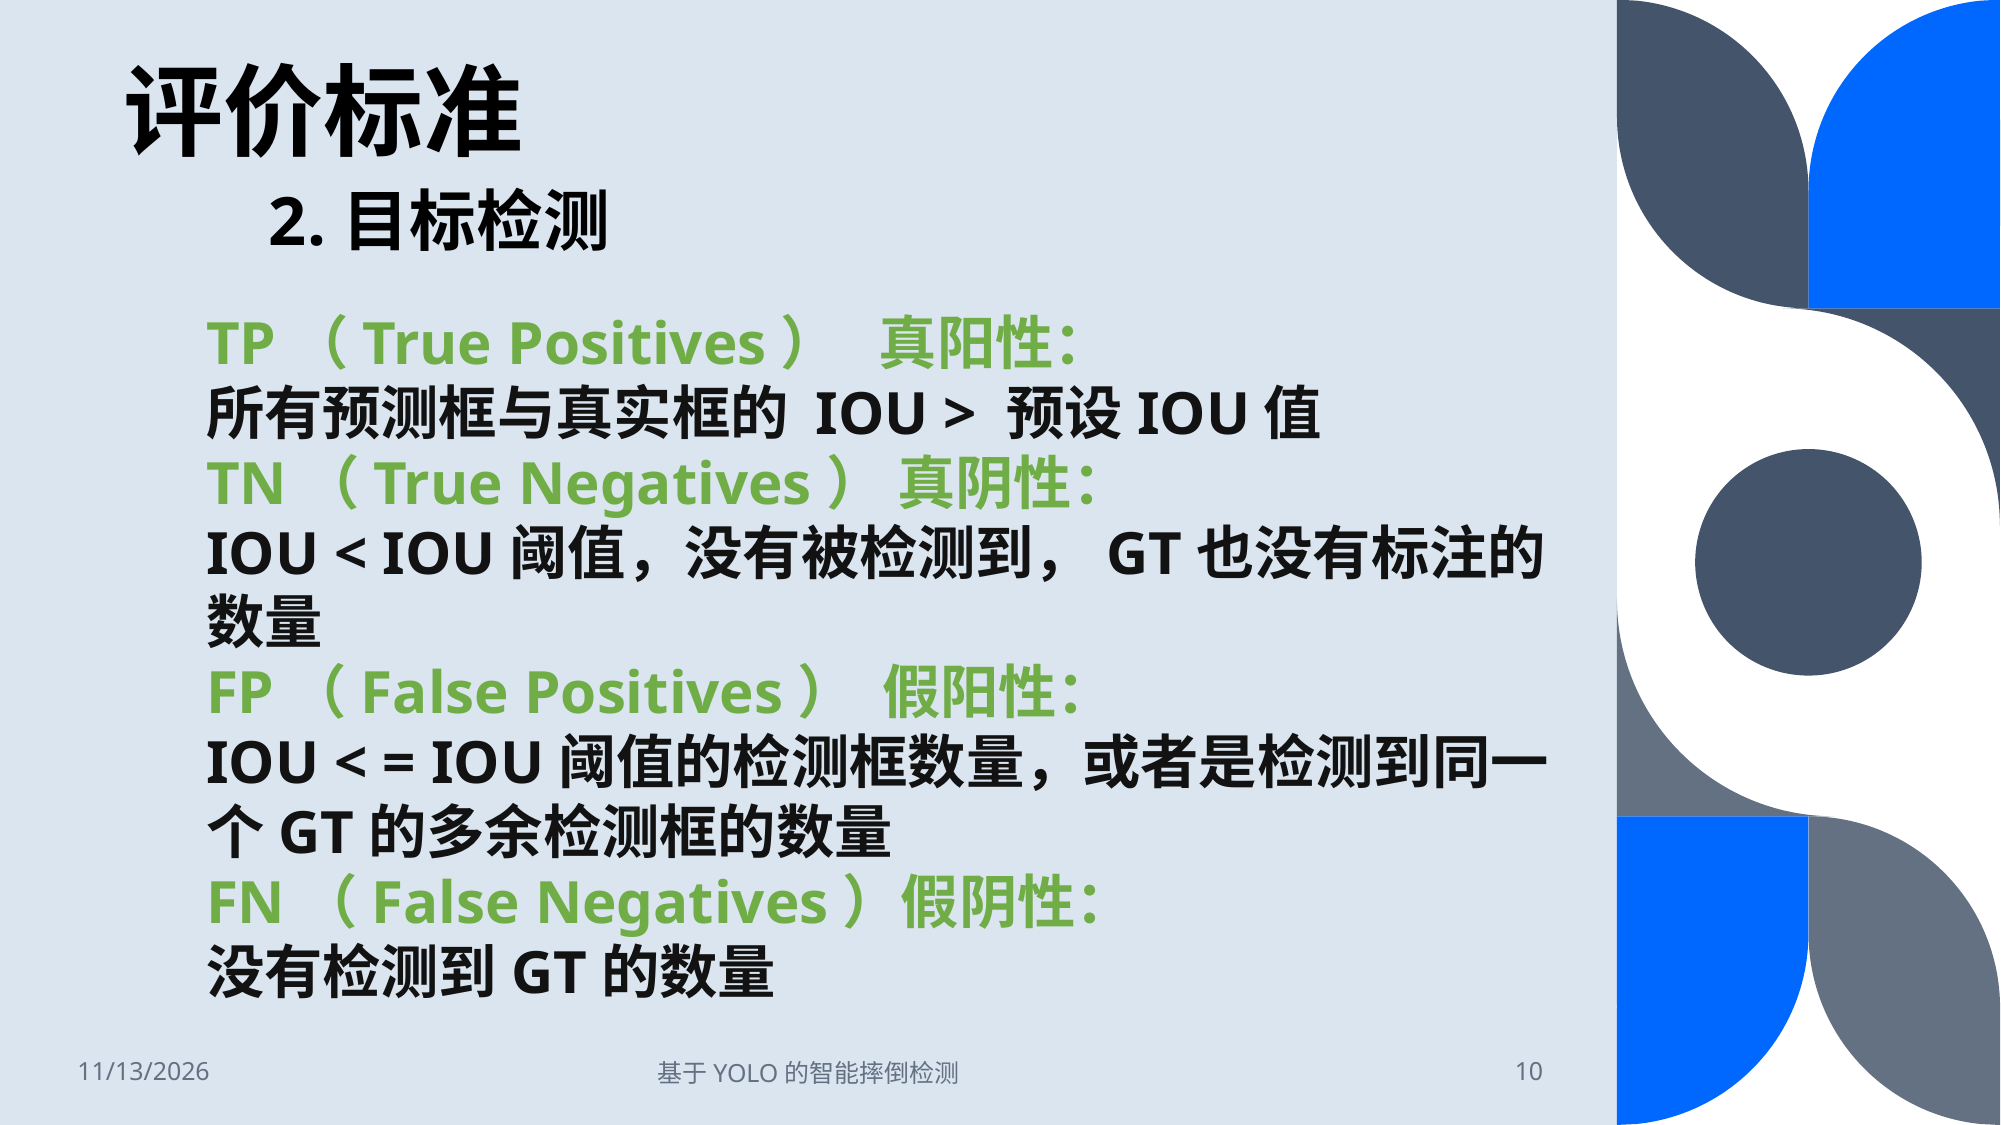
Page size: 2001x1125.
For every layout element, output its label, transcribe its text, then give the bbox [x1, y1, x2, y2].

footer 基于YOLO的智能摔倒检测 [470, 1042, 1146, 1103]
title 评价标准 [123, 12, 1448, 178]
slide_number 10 [1366, 1042, 1559, 1103]
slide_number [62, 1042, 320, 1103]
list 2.目标检测 [268, 175, 674, 260]
text_box TP（True Positives） 真阳性： 所有预测框与真实框的 IOU > 预设IOU值 TN（True Negatives） 真阴性： IOU < IOU阈值，没有被检测到，GT也没有标注的数量 FP（False Positives） 假阳性： IOU < = IOU阈值的检测框数量，或者是检测到同一个GT的多余检测框的数量 FN（False Negatives）假阴性： 没有检测到GT的数量 [191, 298, 1597, 1013]
